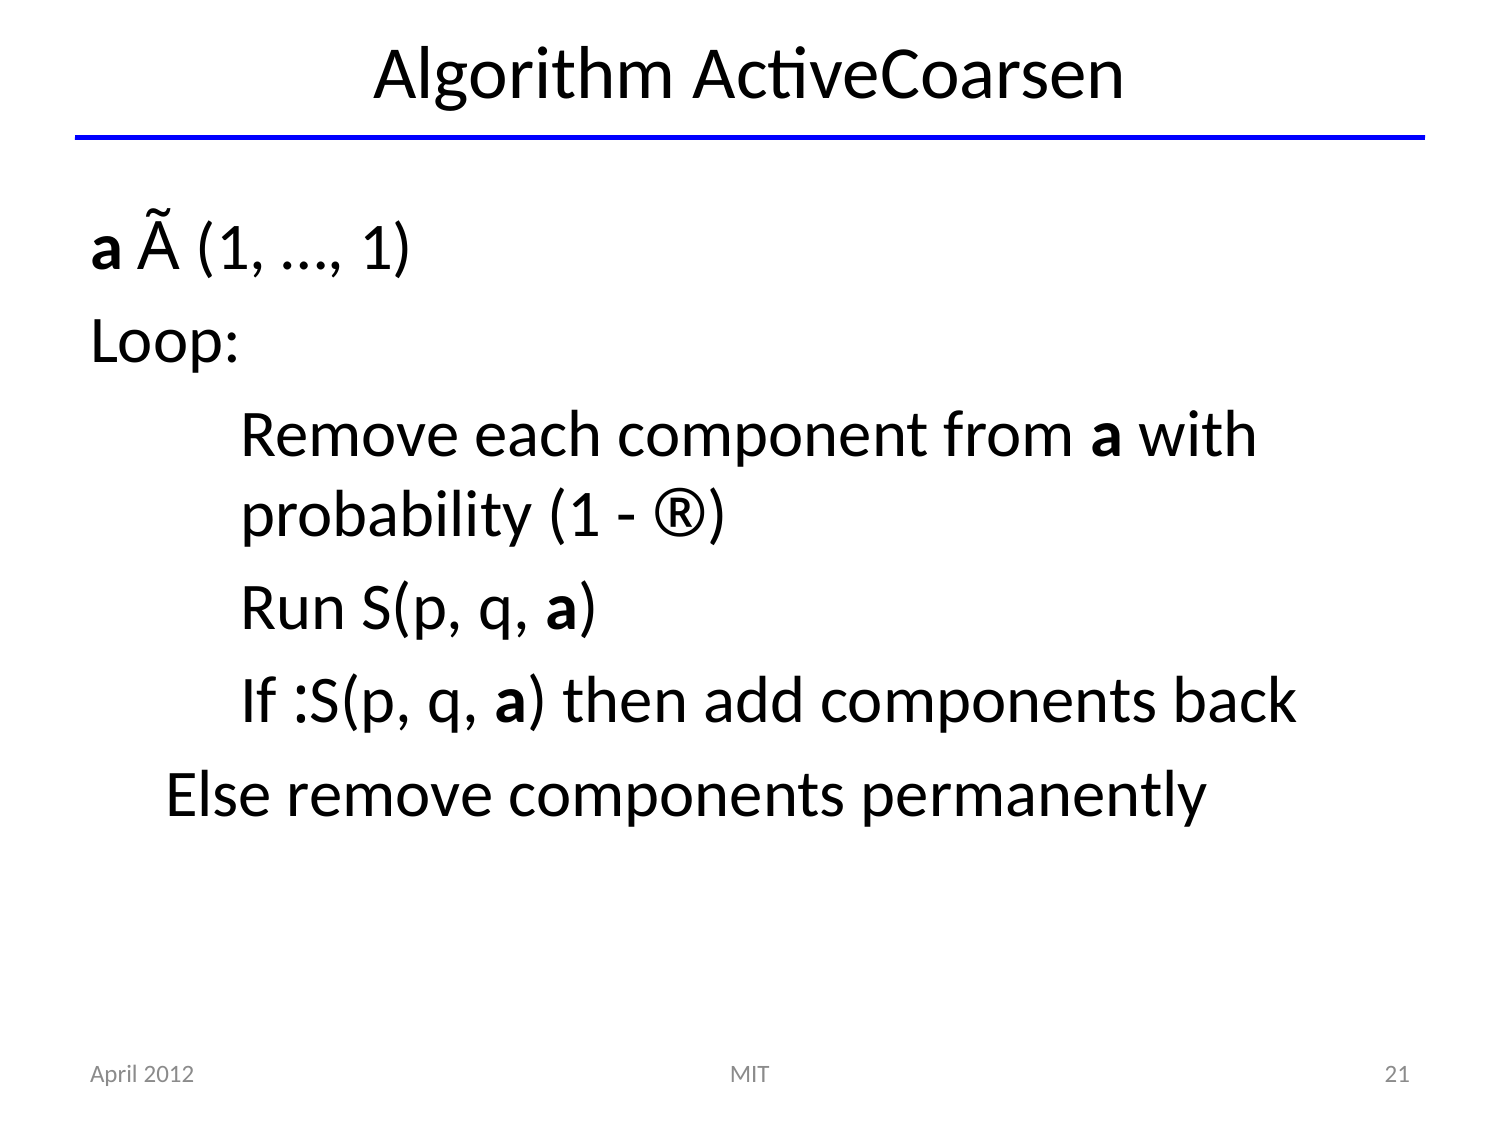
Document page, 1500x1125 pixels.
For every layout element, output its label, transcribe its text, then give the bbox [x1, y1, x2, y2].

slide_number 21 [1074, 1042, 1425, 1103]
title Algorithm ActiveCoarsen [75, 0, 1425, 138]
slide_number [75, 1042, 425, 1103]
list a Ã (1, …, 1) Loop: Remove each component from a with probability (1 - ®) Run S(p, q, a) If :S(p, q, a) then add components back Else remove components permanently [75, 195, 1425, 1027]
footer MIT [512, 1042, 988, 1103]
